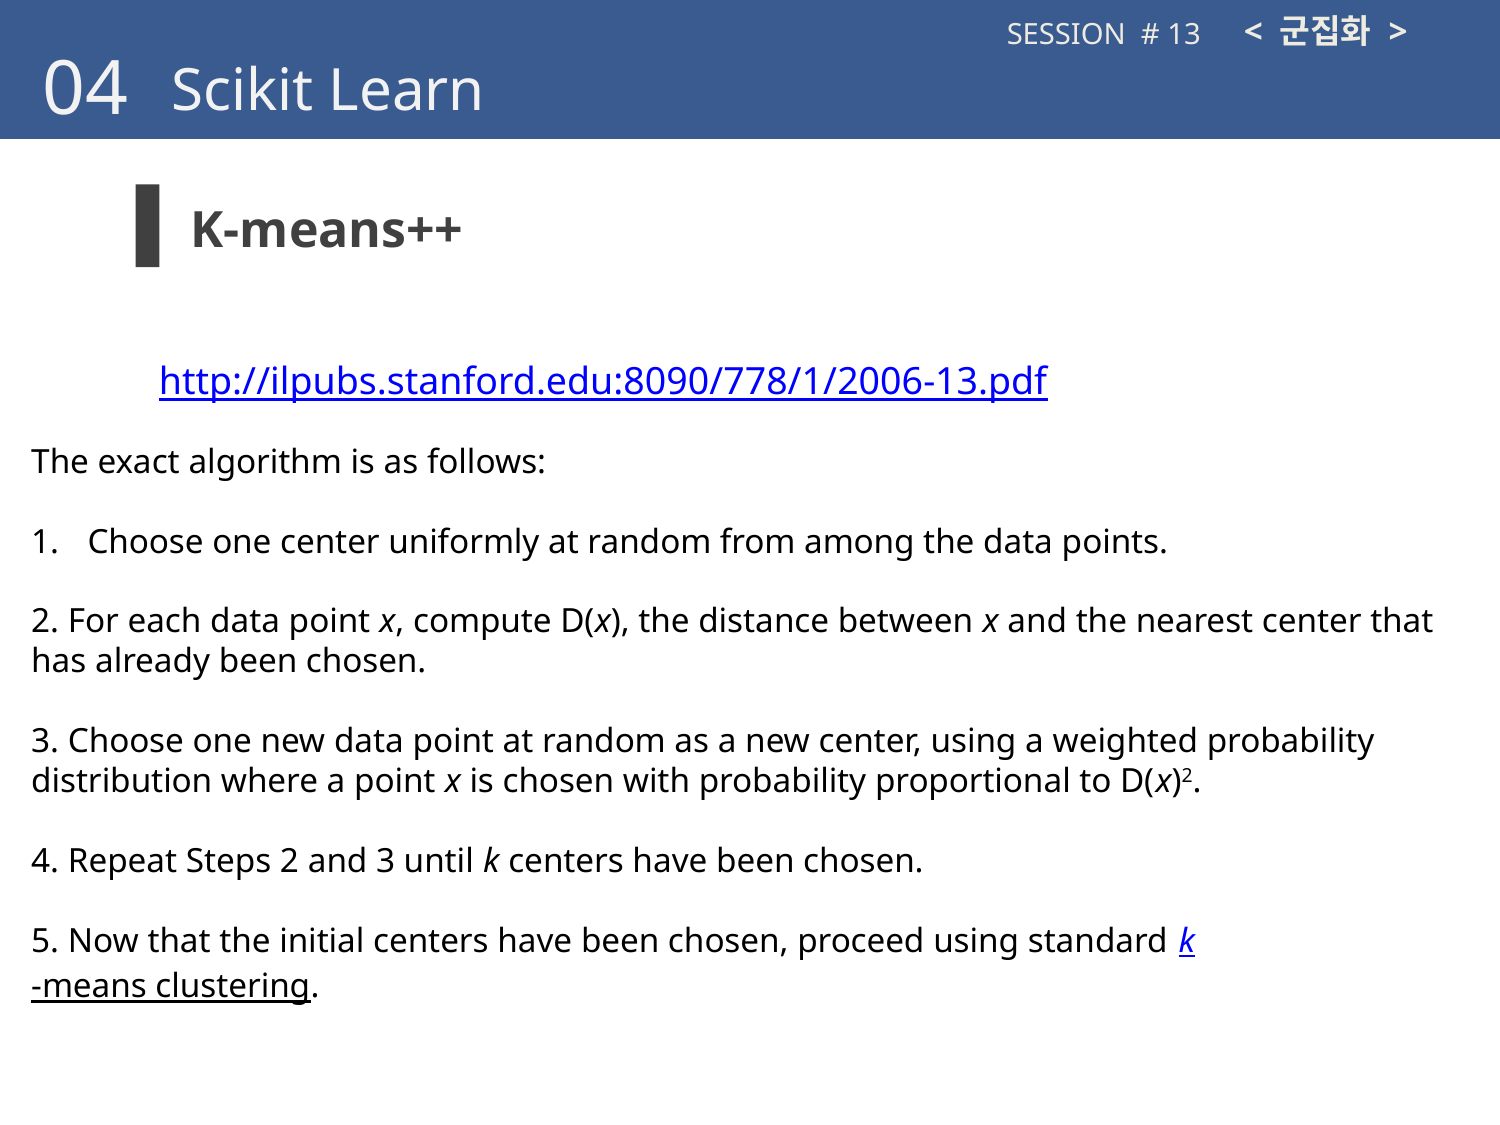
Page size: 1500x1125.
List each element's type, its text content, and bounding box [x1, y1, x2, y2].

text_box [134, 182, 161, 269]
text_box SESSION # 13 [992, 7, 1224, 58]
text_box < 군집화 > [1229, 2, 1423, 58]
text_box Scikit Learn [157, 44, 516, 130]
text_box 04 [27, 32, 143, 138]
text_box [0, 0, 1500, 139]
text_box K-means++ [176, 189, 479, 265]
text_box http://ilpubs.stanford.edu:8090/778/1/2006-13.pdf [144, 349, 1063, 432]
text_box The exact algorithm is as follows: Choose one center uniformly at random from among the data points. 2. For each data point x, compute D(x), the distance between x and the nearest center that has already been chosen. 3. Choose one new data point at random as a new center, using a weighted probability distribution where a point x is chosen with probability proportional to D(x)2. 4. Repeat Steps 2 and 3 until k centers have been chosen. 5. Now that the initial centers have been chosen, proceed using standard k-means clustering. [16, 432, 1483, 1017]
